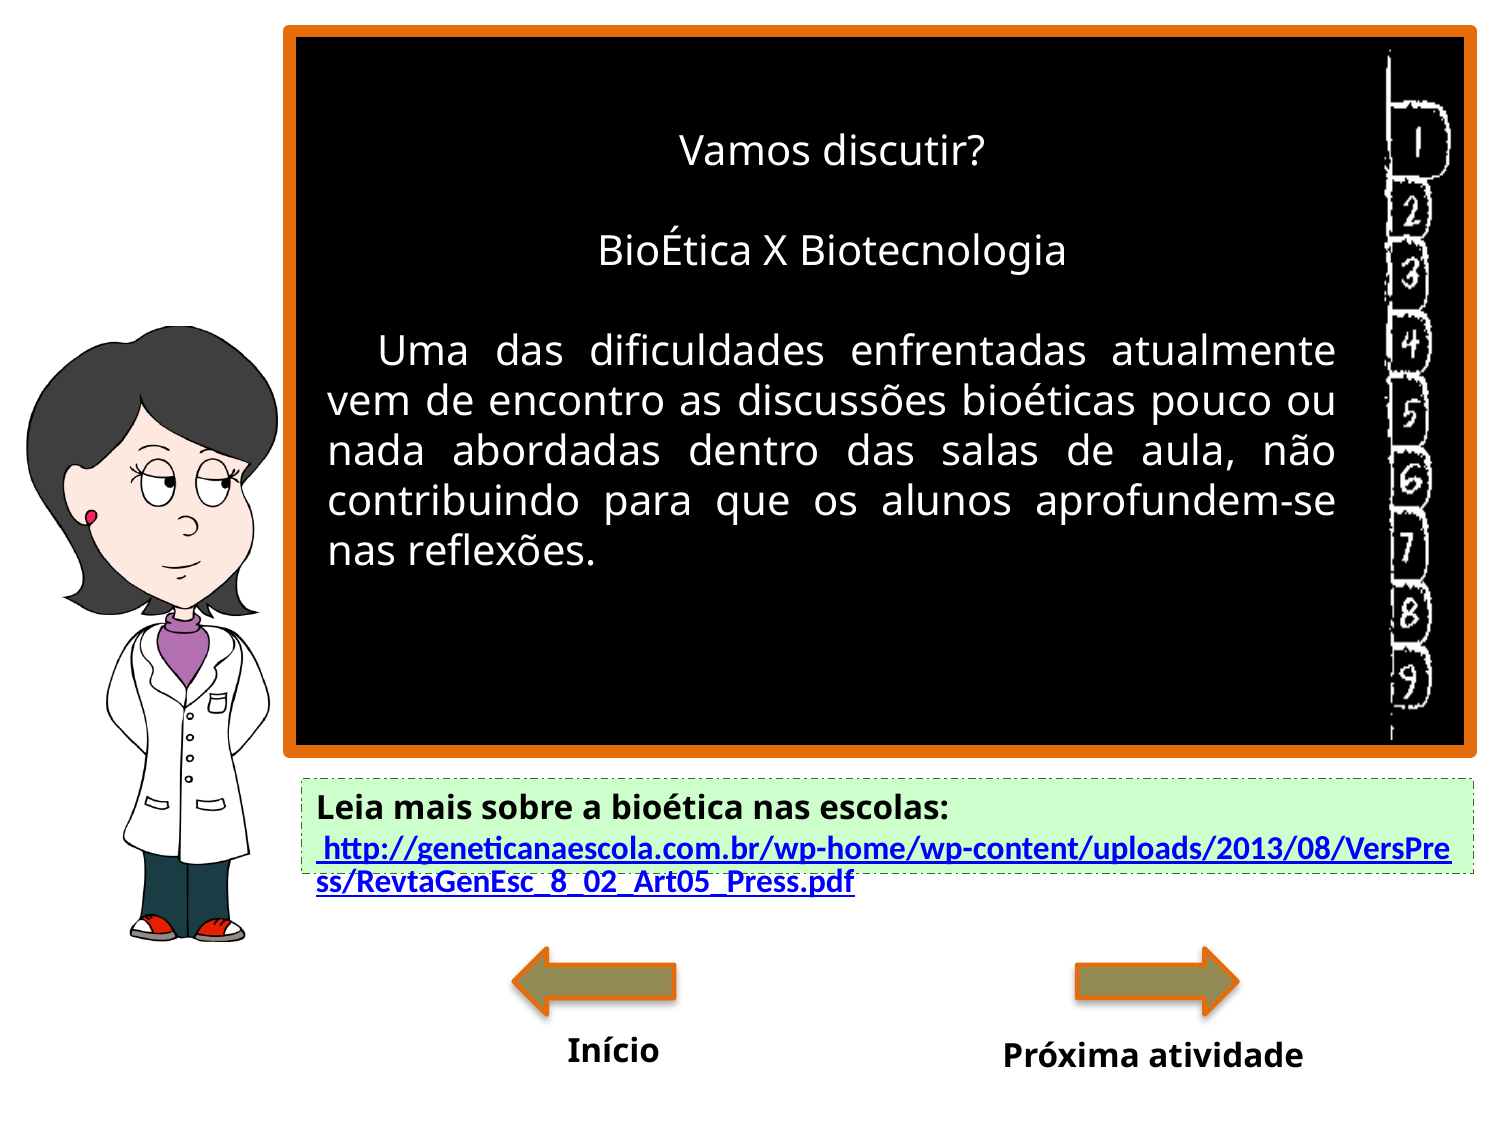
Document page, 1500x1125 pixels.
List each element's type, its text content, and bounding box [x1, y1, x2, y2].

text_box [513, 948, 1327, 1083]
text_box Vamos discutir? BioÉtica X Biotecnologia Uma das dificuldades enfrentadas atualmente vem de encontro as discussões bioéticas pouco ou nada abordadas dentro das salas de aula, não contribuindo para que os alunos aprofundem-se nas reflexões. [312, 66, 1353, 732]
picture [0, 325, 278, 942]
text_box Leia mais sobre a bioética nas escolas: http://geneticanaescola.com.br/wp-home/wp-content/uploads/2013/08/VersPress/RevtaGenEsc_8_02_Art05_Press.pdf [301, 778, 1474, 874]
picture [1369, 42, 1459, 740]
text_box [287, 29, 1473, 754]
